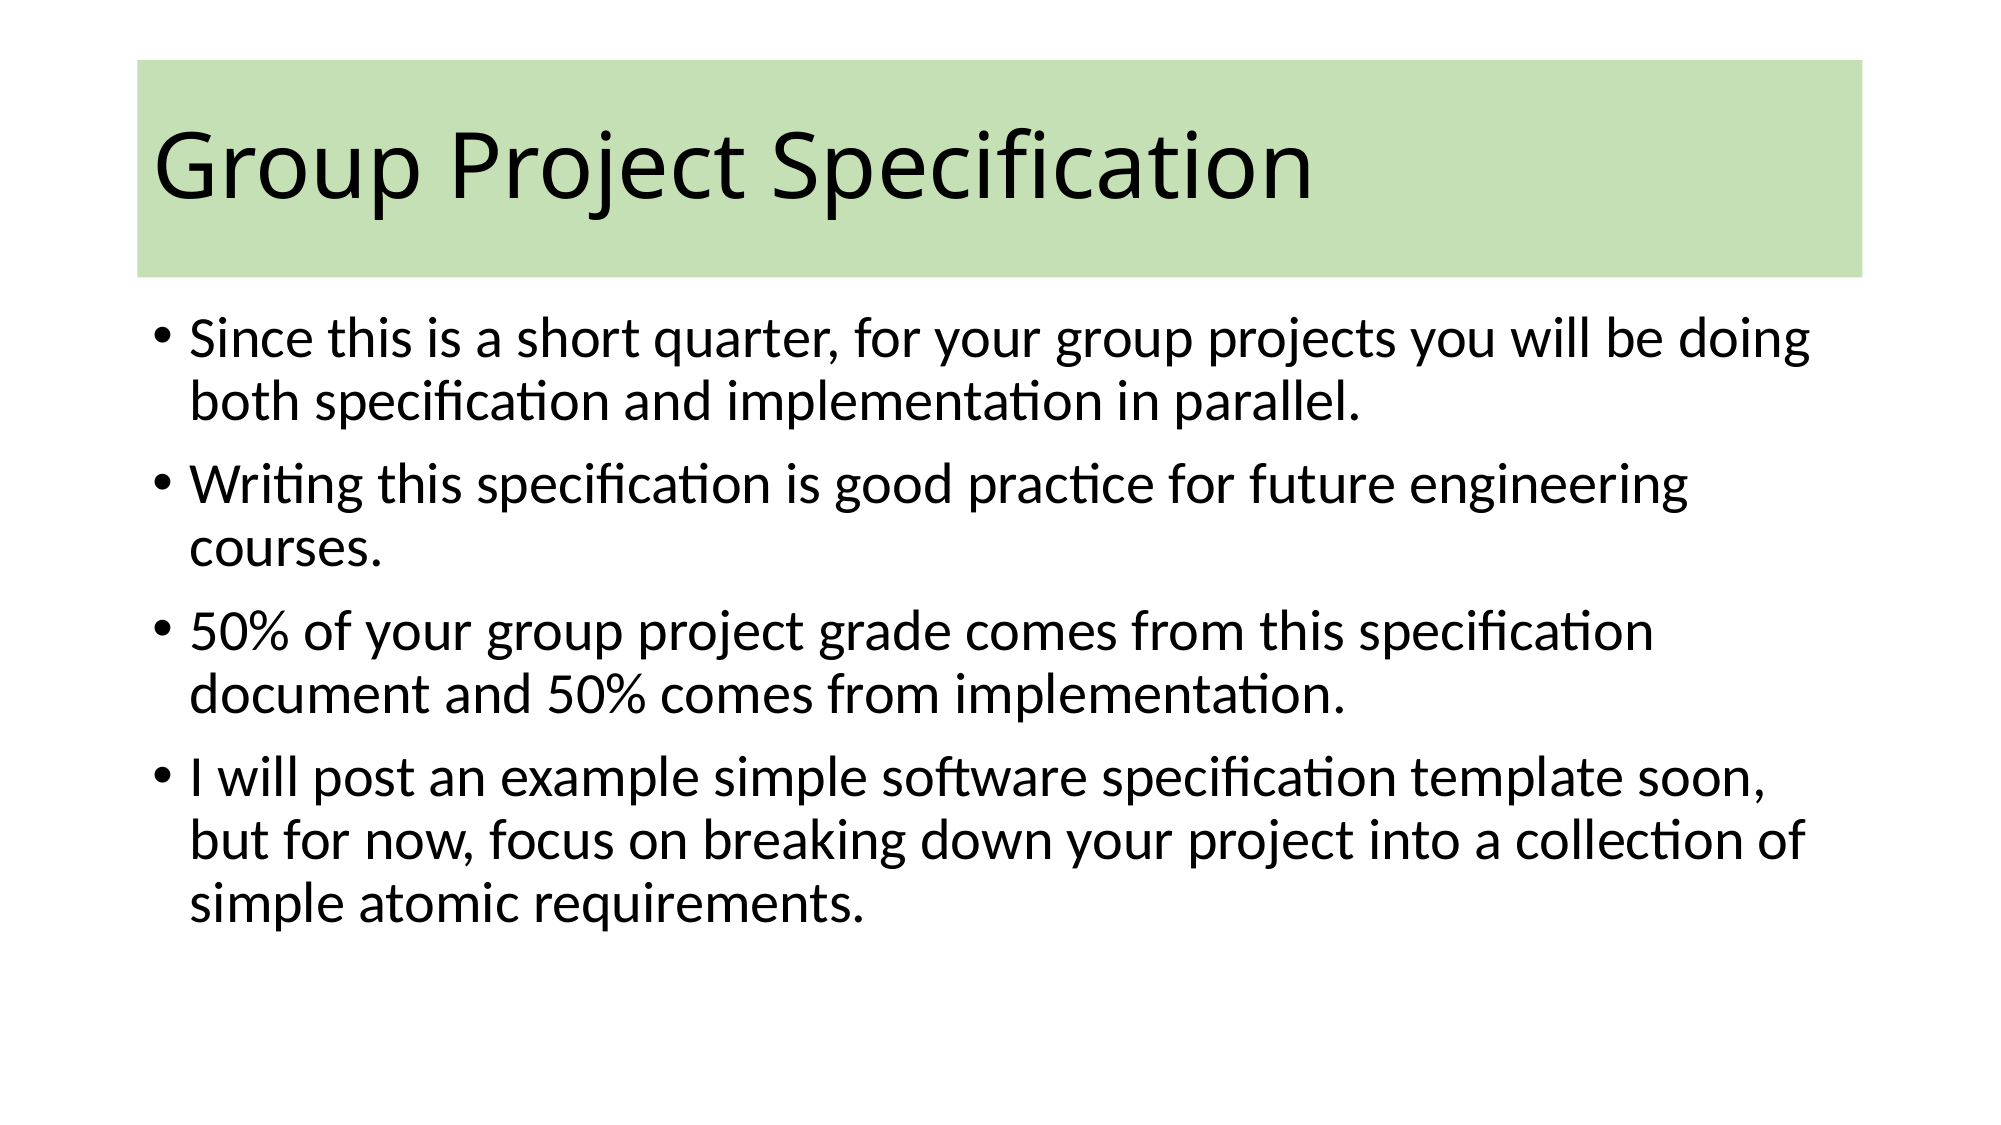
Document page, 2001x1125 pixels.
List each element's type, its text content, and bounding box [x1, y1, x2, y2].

list Since this is a short quarter, for your group projects you will be doing both specification and implementation in parallel. Writing this specification is good practice for future engineering courses. 50% of your group project grade comes from this specification document and 50% comes from implementation. I will post an example simple software specification template soon, but for now, focus on breaking down your project into a collection of simple atomic requirements. [137, 299, 1863, 1014]
title Group Project Specification [137, 59, 1863, 278]
